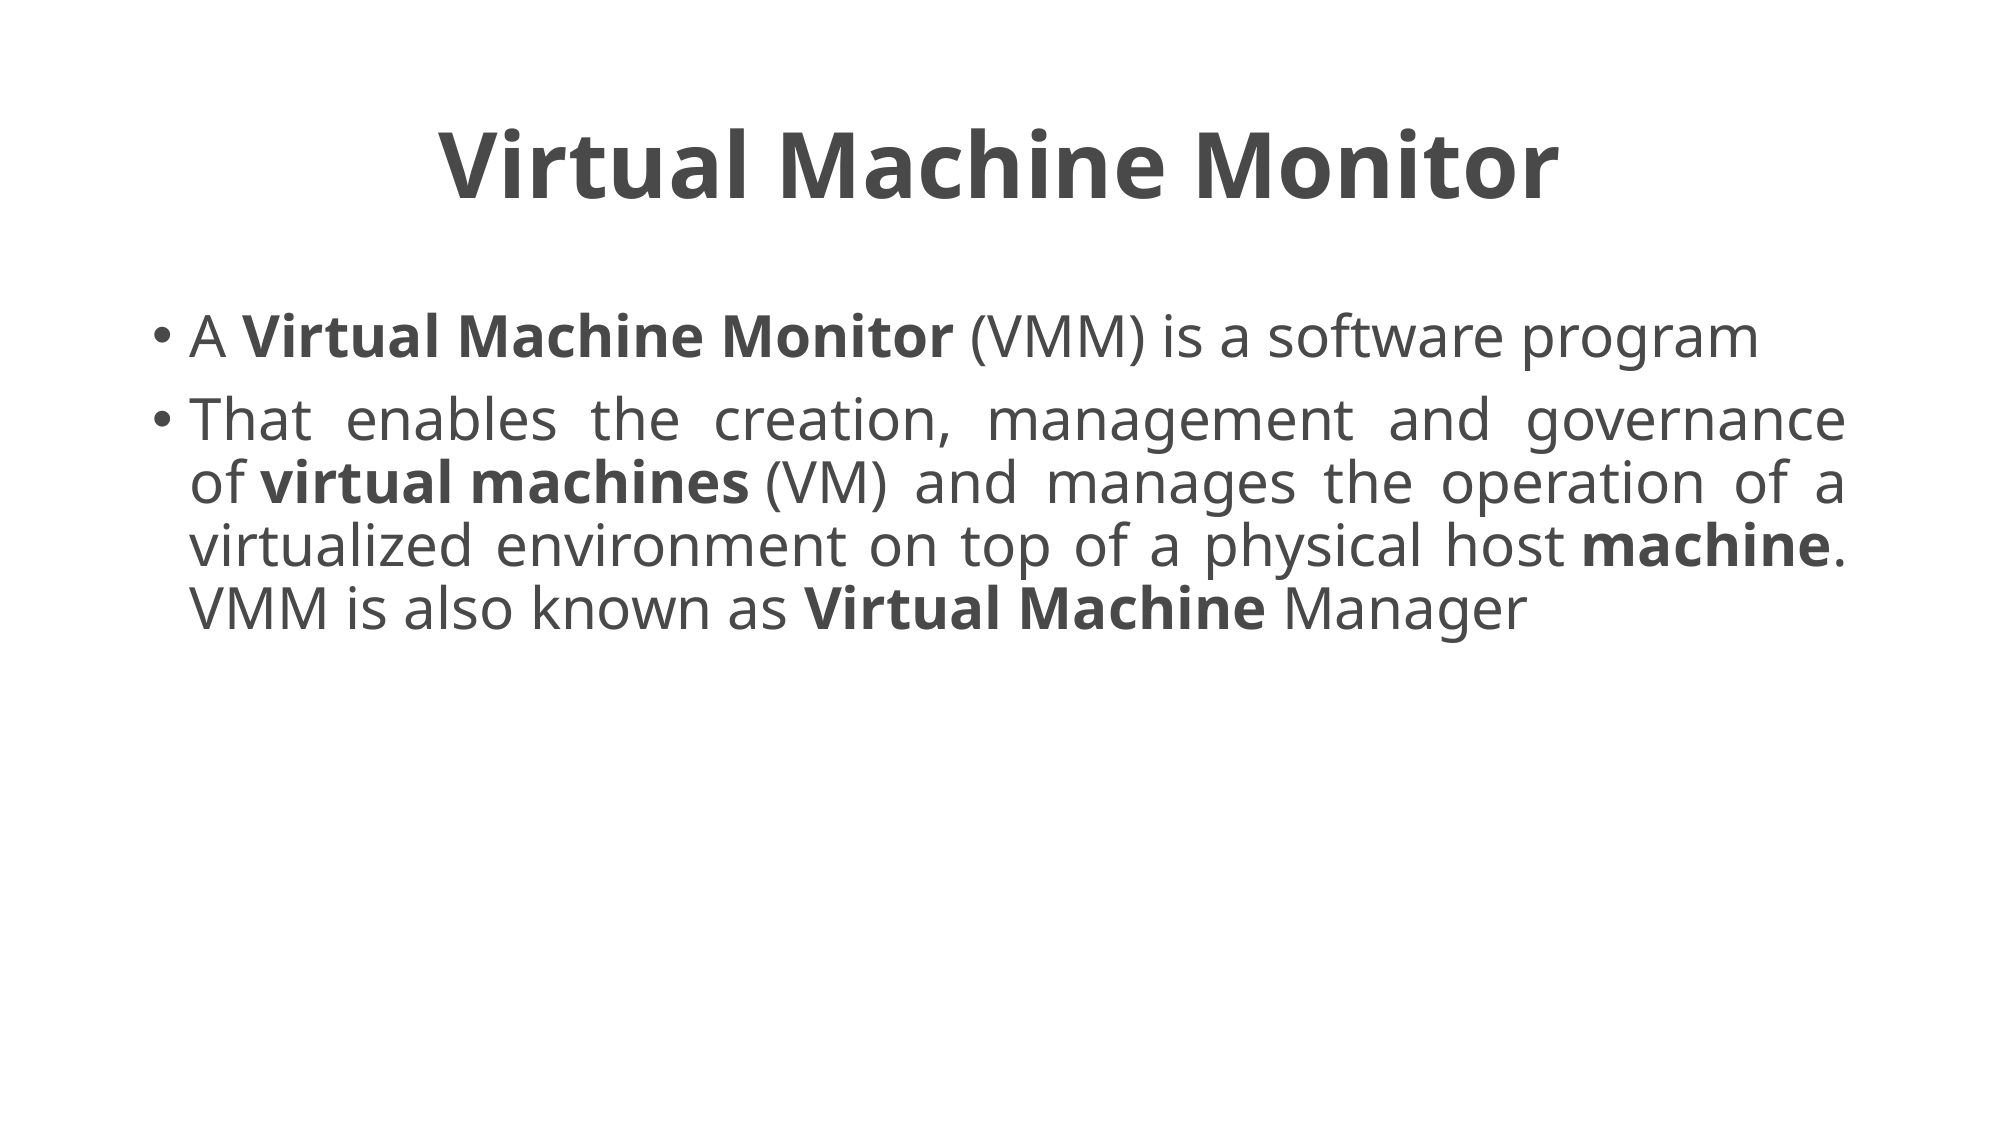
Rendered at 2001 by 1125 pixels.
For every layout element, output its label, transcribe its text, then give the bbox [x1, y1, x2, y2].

title Virtual Machine Monitor [137, 59, 1863, 278]
list A Virtual Machine Monitor (VMM) is a software program That enables the creation, management and governance of virtual machines (VM) and manages the operation of a virtualized environment on top of a physical host machine. VMM is also known as Virtual Machine Manager [137, 299, 1863, 1014]
